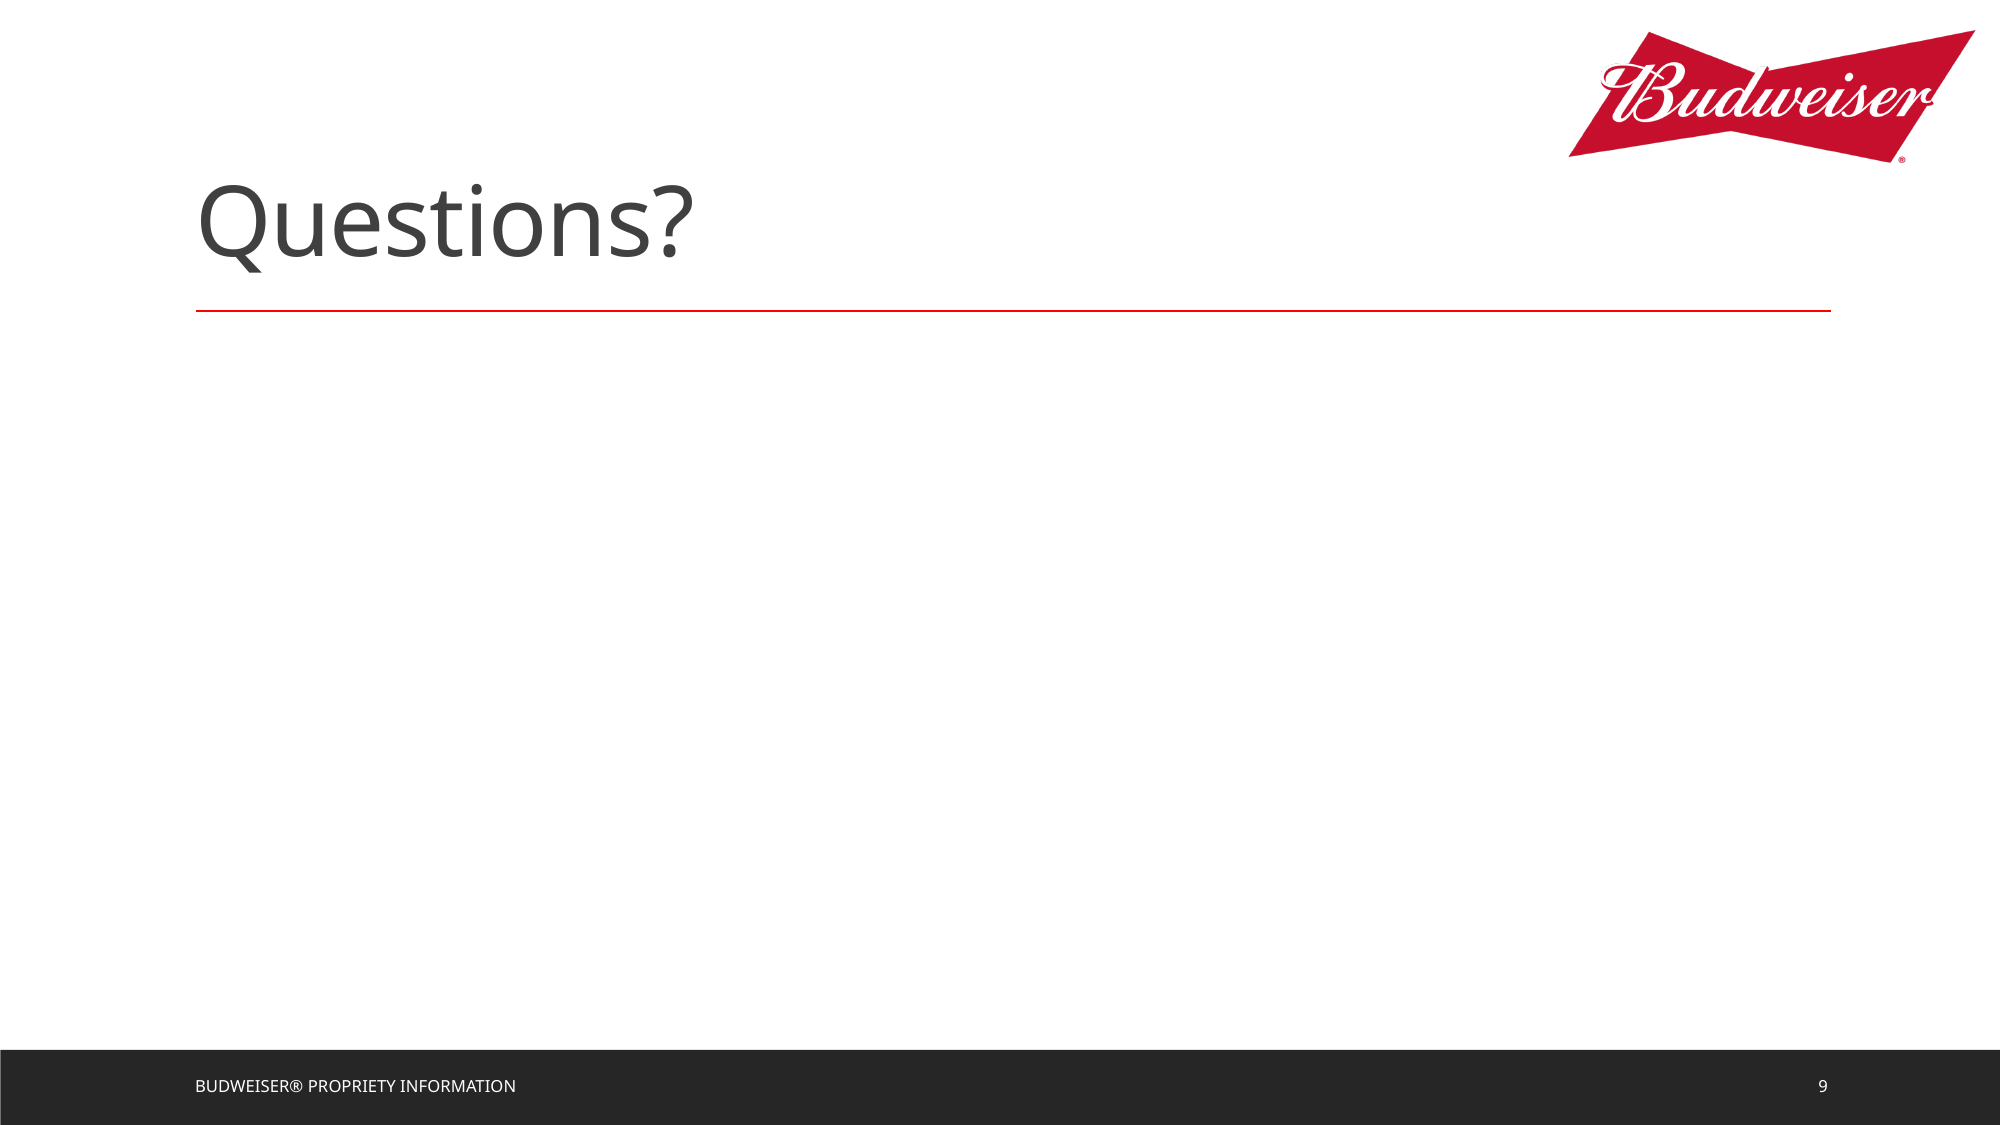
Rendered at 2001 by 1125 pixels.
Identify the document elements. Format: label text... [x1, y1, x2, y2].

picture [1568, 30, 1976, 163]
title Questions? [180, 47, 1830, 285]
slide_number 9 [1803, 1057, 1932, 1118]
footer Budweiser® Propriety Information [180, 1057, 1299, 1118]
